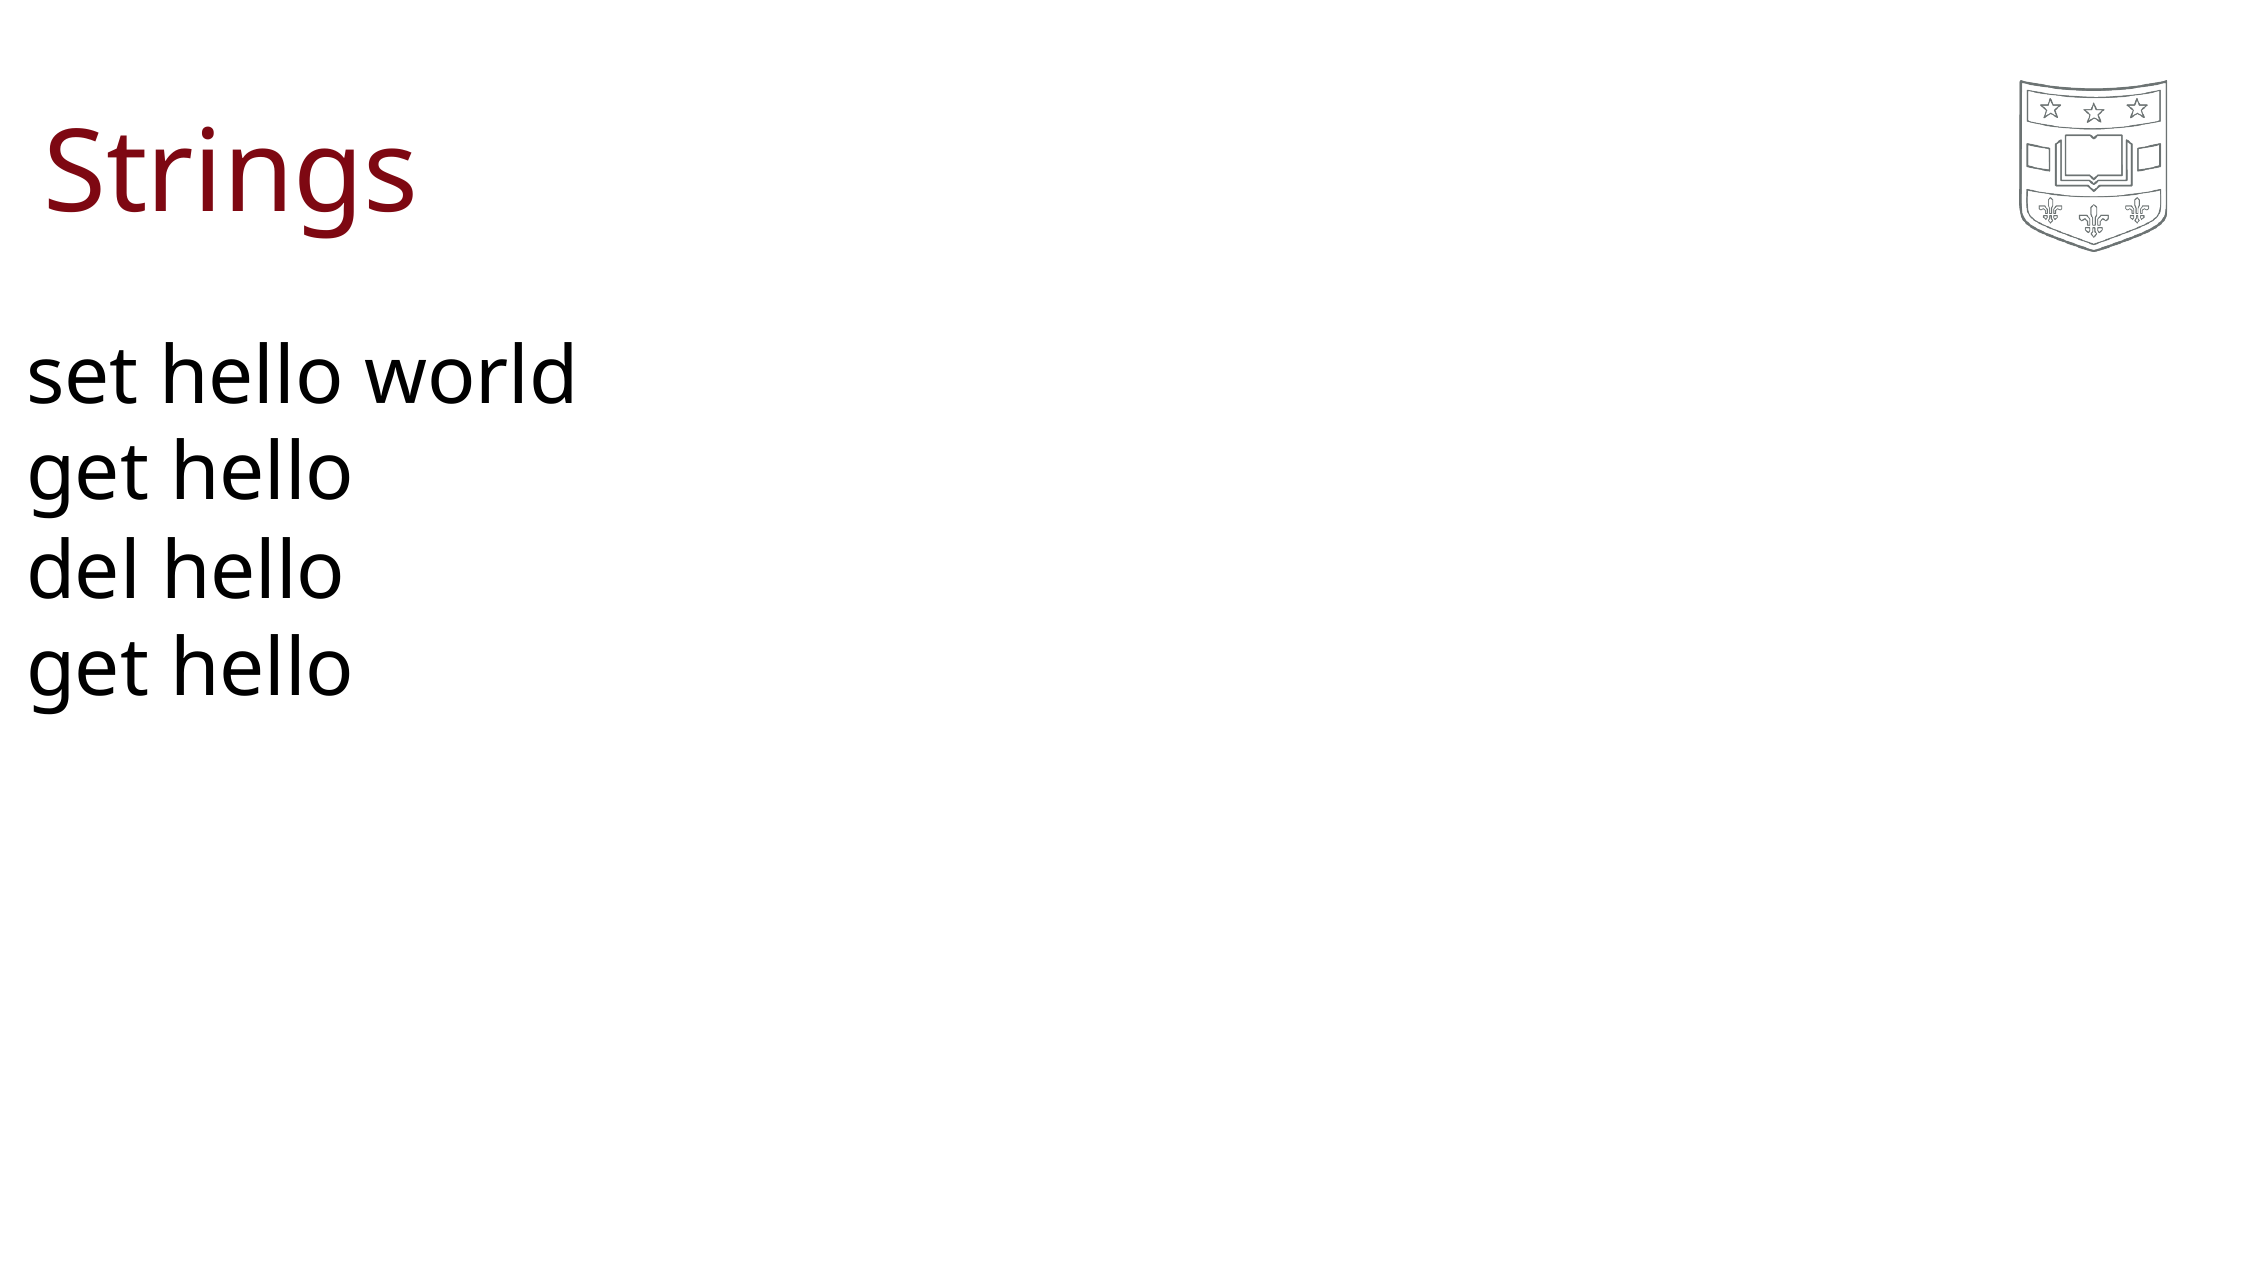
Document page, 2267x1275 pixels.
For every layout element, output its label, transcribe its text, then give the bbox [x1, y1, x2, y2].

picture [2019, 80, 2168, 252]
title Strings [41, 94, 452, 310]
text_box set hello world get hello del hello get hello [24, 321, 617, 712]
